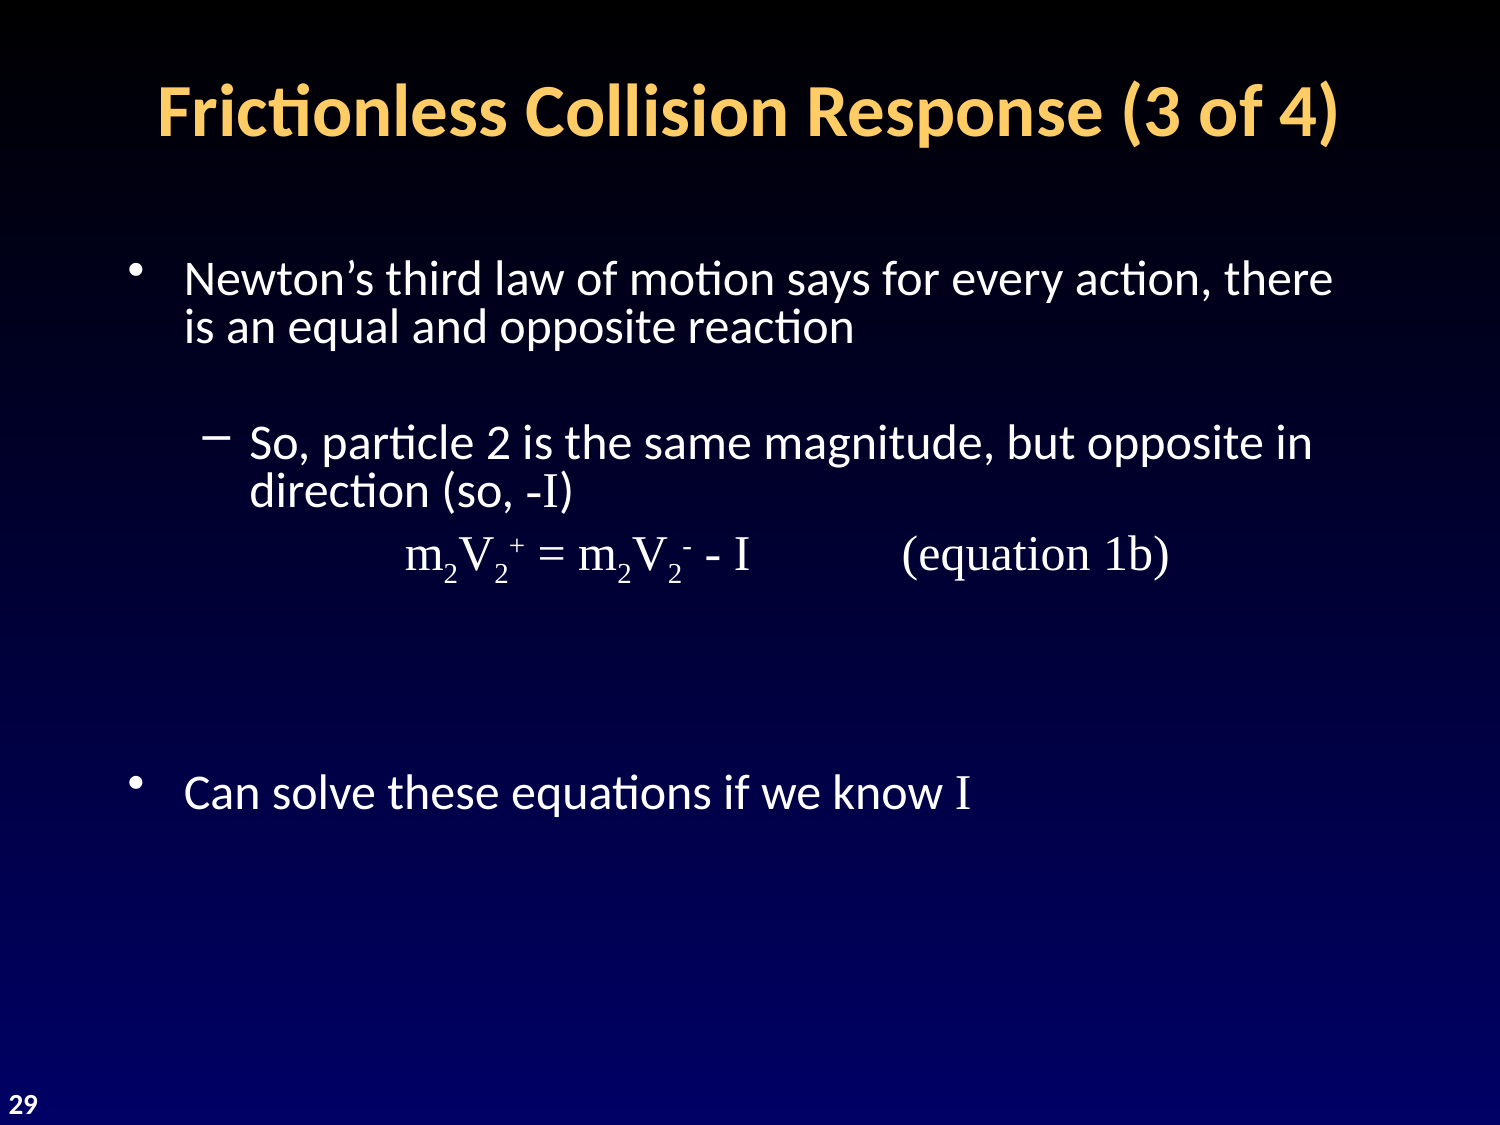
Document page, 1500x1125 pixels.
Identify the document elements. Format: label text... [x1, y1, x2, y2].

list Newton’s third law of motion says for every action, there is an equal and opposite reaction So, particle 2 is the same magnitude, but opposite in direction (so, -I) m2V2+ = m2V2- - I (equation 1b) Can solve these equations if we know I [112, 249, 1388, 913]
slide_number 29 [0, 1078, 93, 1125]
title Frictionless Collision Response (3 of 4) [24, 24, 1475, 188]
